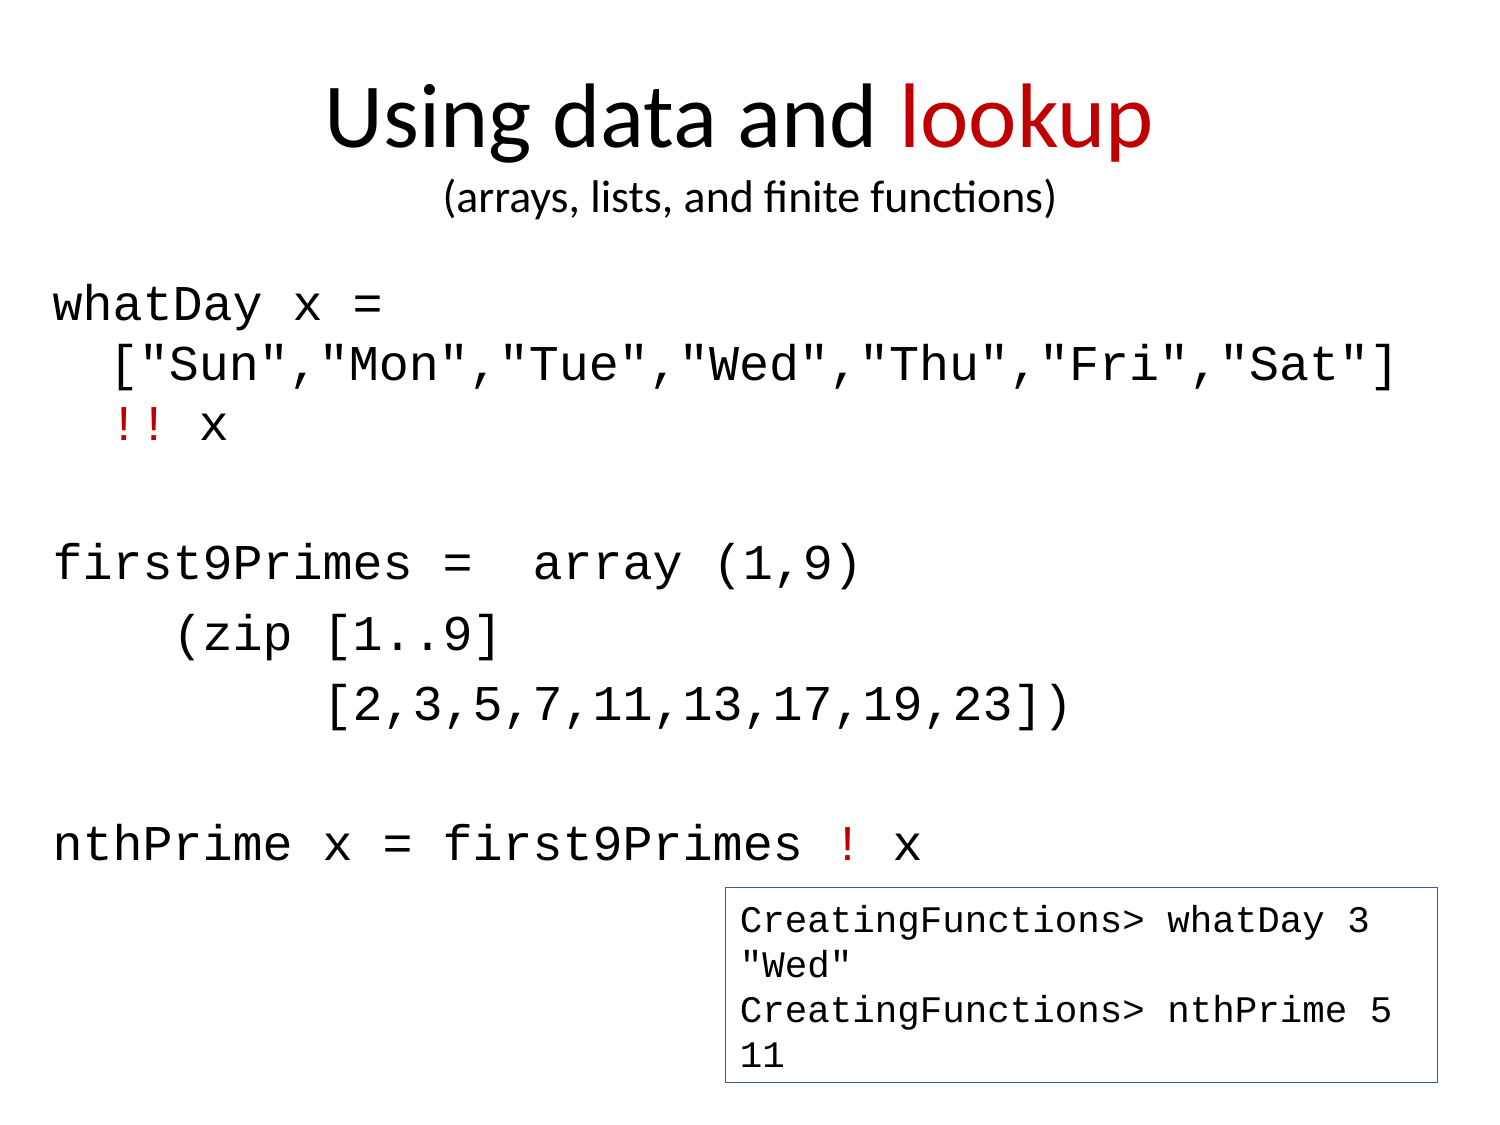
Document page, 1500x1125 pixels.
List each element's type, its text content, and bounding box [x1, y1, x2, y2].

text_box CreatingFunctions> whatDay 3 "Wed" CreatingFunctions> nthPrime 5 11 [725, 887, 1438, 1083]
title Using data and lookup (arrays, lists, and finite functions) [74, 44, 1426, 233]
list whatDay x = ["Sun","Mon","Tue","Wed","Thu","Fri","Sat"] !! x first9Primes = array (1,9) (zip [1..9] [2,3,5,7,11,13,17,19,23]) nthPrime x = first9Primes ! x [37, 262, 1463, 1006]
